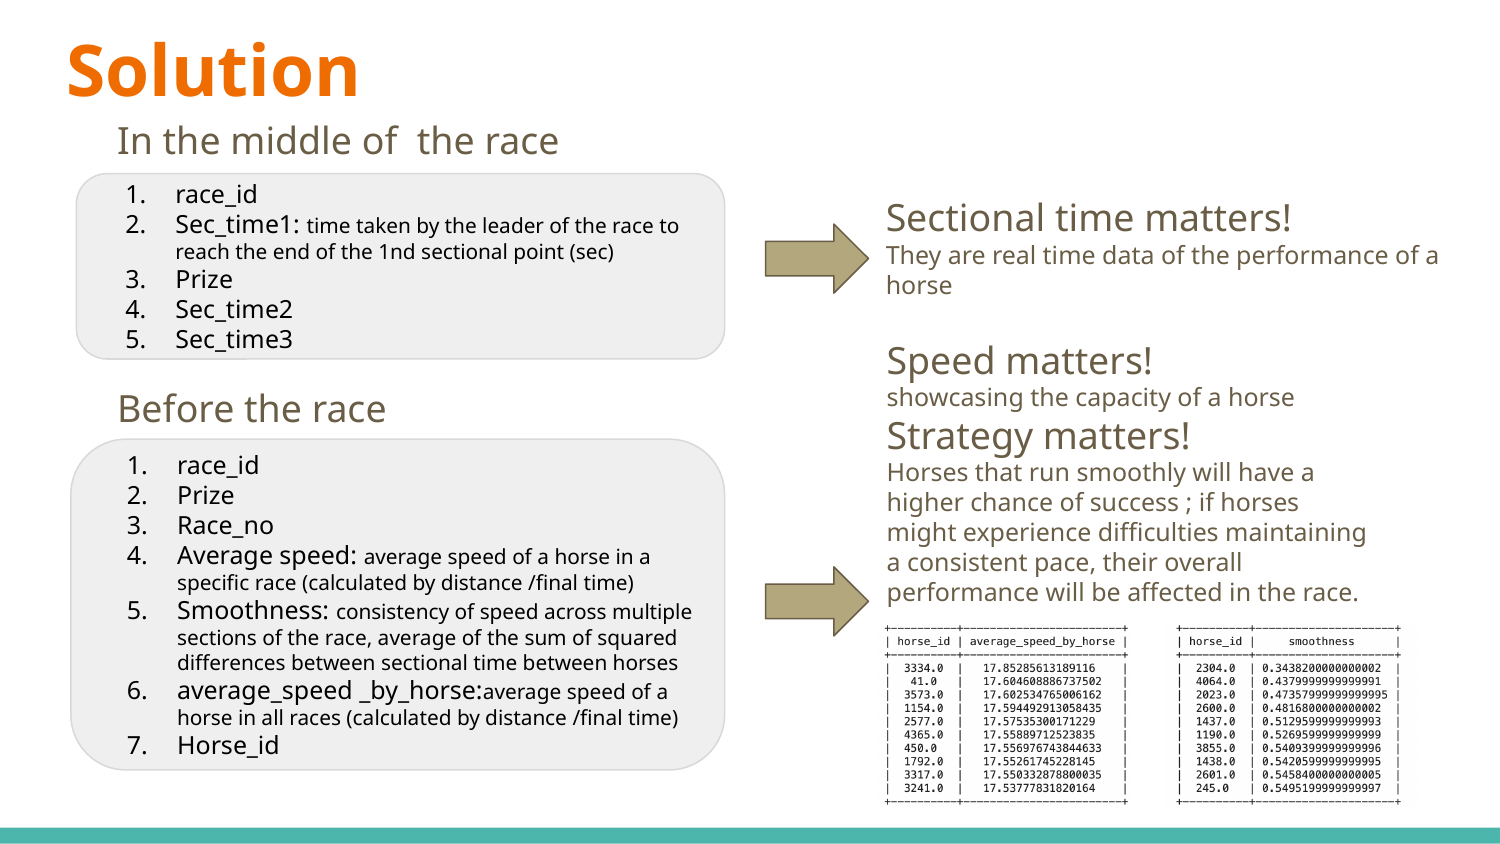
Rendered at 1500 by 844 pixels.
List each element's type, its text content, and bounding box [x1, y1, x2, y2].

text_box Speed matters! showcasing the capacity of a horse Strategy matters! Horses that run smoothly will have a higher chance of success ; if horses might experience difficulties maintaining a consistent pace, their overall performance will be affected in the race. [871, 321, 1385, 667]
picture [876, 623, 1134, 810]
text_box Before the race [102, 370, 437, 440]
picture [1164, 623, 1421, 810]
title Solution [51, 10, 1449, 127]
text_box Sectional time matters! They are real time data of the performance of a horse [870, 179, 1465, 315]
text_box [765, 224, 869, 294]
text_box race_id Prize Race_no Average speed: average speed of a horse in a specific race (calculated by distance /final time) Smoothness: consistency of speed across multiple sections of the race, average of the sum of squared differences between sectional time between horses average_speed _by_horse:average speed of a horse in all races (calculated by distance /final time) Horse_id [70, 439, 725, 770]
text_box race_id Sec_time1: time taken by the leader of the race to reach the end of the 1nd sectional point (sec) Prize Sec_time2 Sec_time3 [76, 173, 725, 359]
text_box In the middle of the race [102, 101, 595, 171]
text_box [765, 566, 869, 636]
